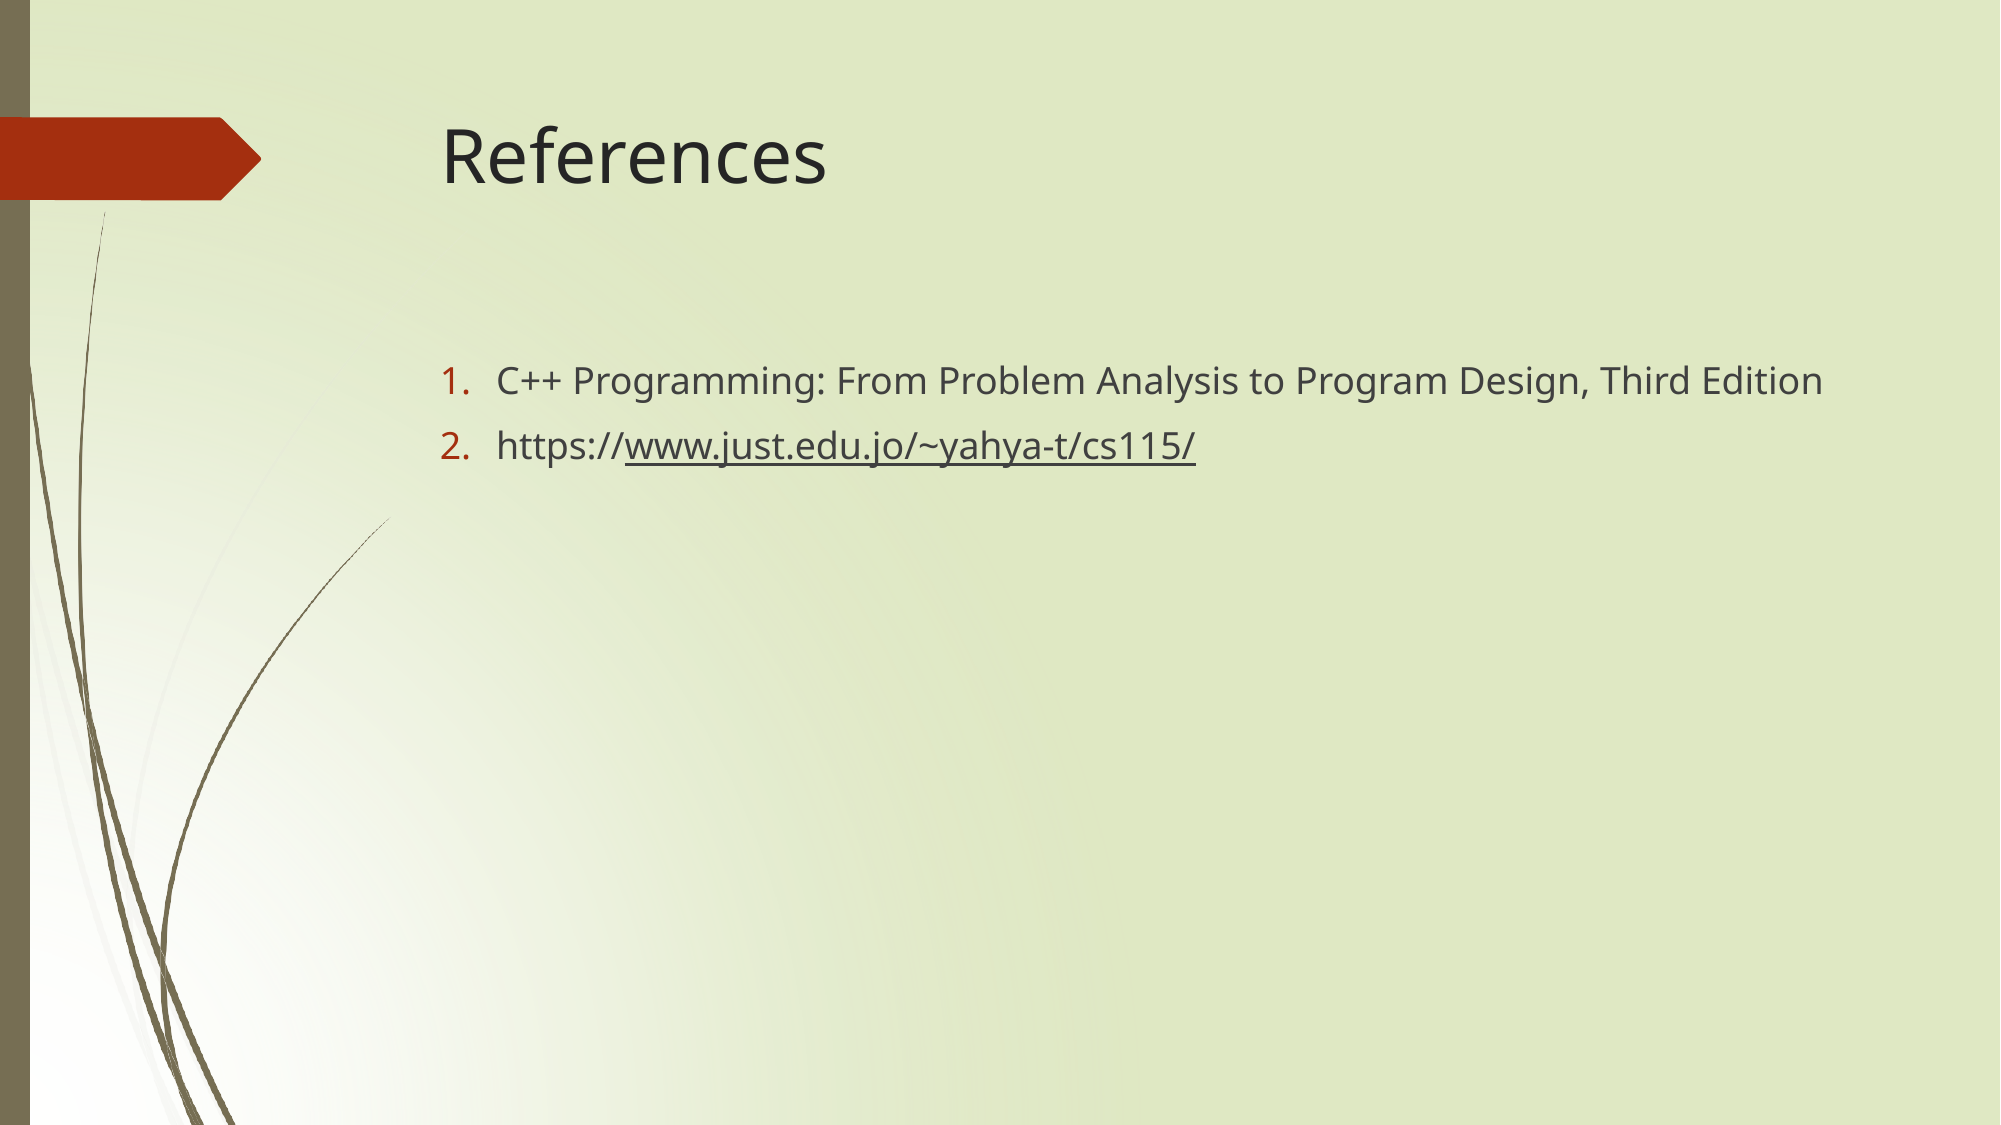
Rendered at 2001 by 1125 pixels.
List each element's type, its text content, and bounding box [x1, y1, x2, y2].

text_box C++ Programming: From Problem Analysis to Program Design, Third Edition https://www.just.edu.jo/~yahya-t/cs115/ [437, 334, 1834, 474]
picture [30, 0, 2000, 1125]
title References [438, 106, 853, 296]
